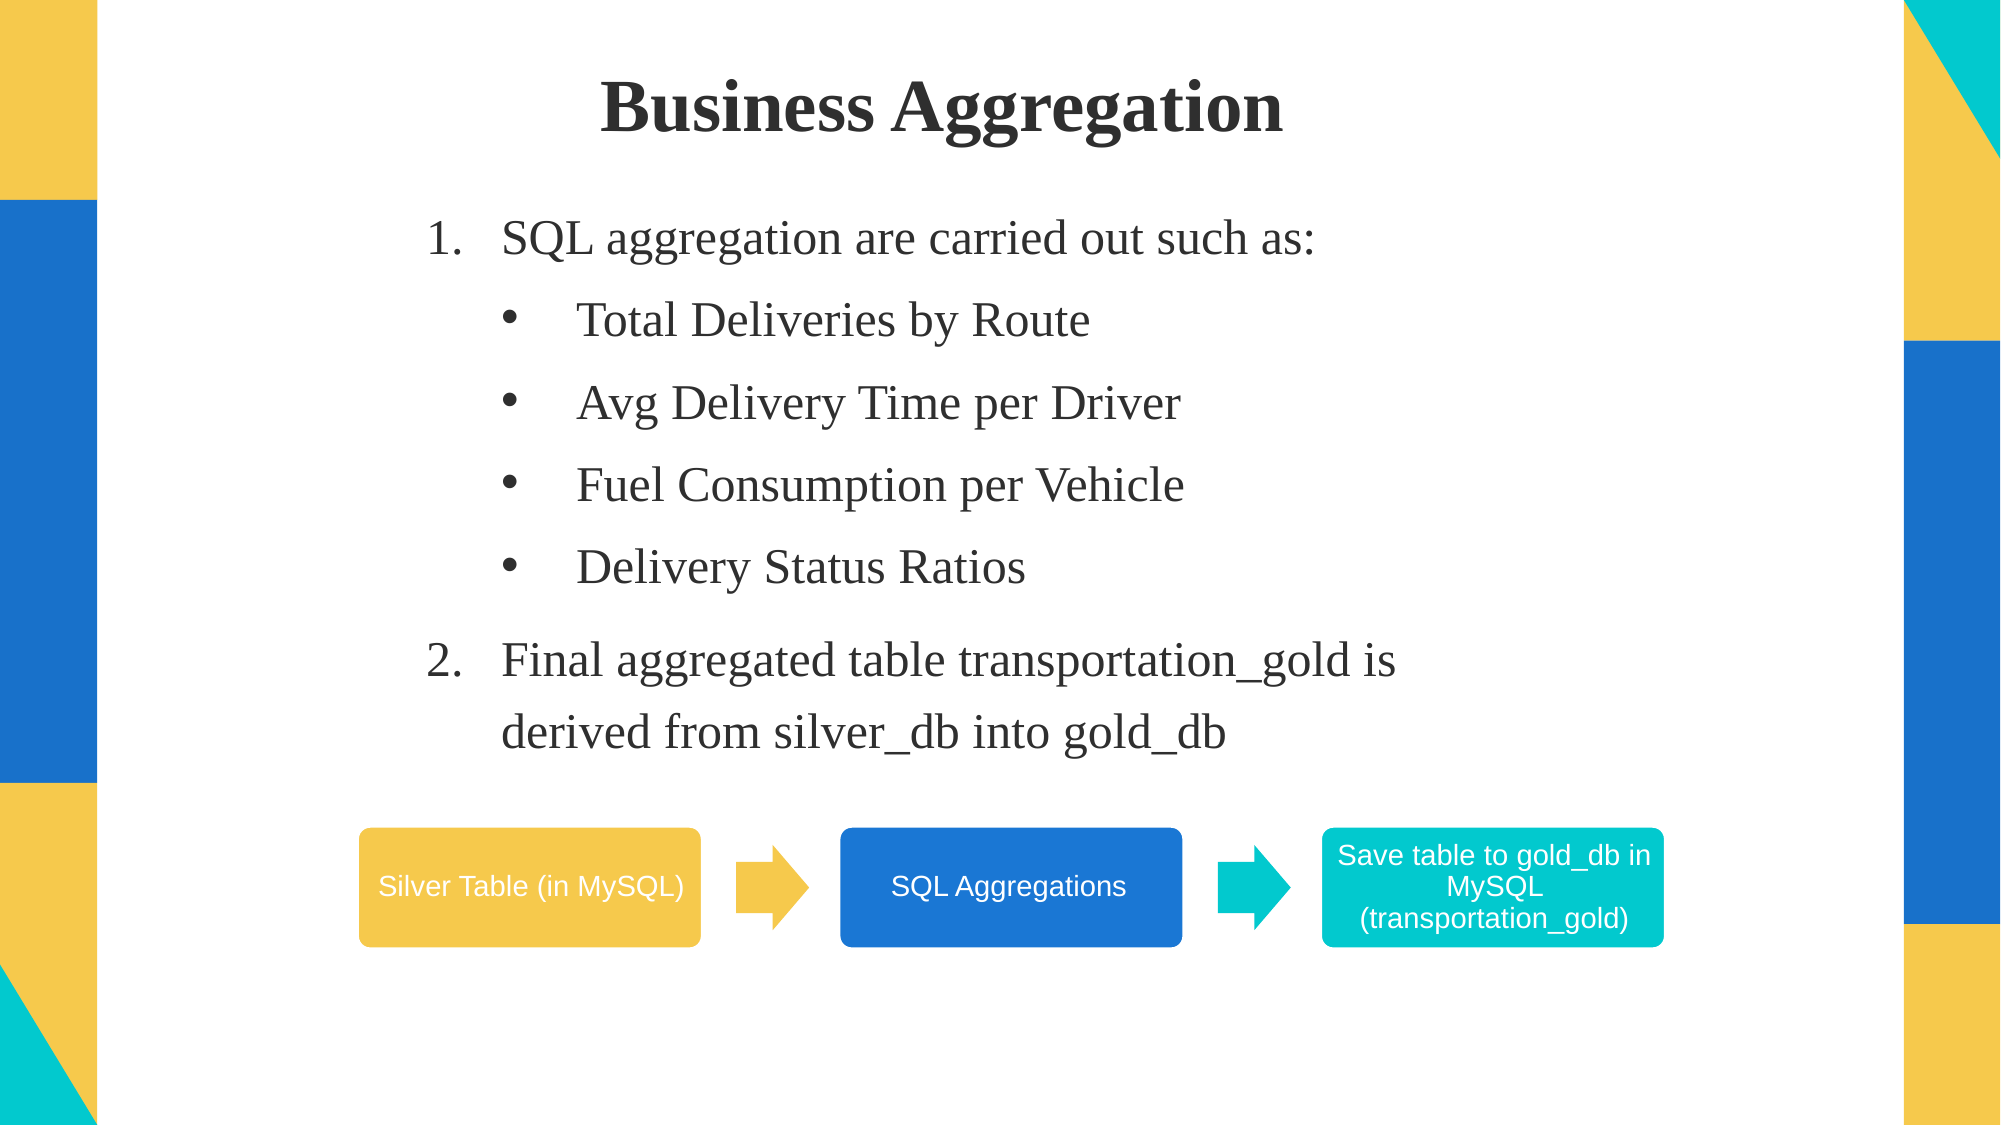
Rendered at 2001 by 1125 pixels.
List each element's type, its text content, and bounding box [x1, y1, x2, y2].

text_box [356, 826, 1667, 949]
title Business Aggregation [336, 13, 1550, 147]
list SQL aggregation are carried out such as: Total Deliveries by Route Avg Delivery Time per Driver Fuel Consumption per Vehicle Delivery Status Ratios Final aggregated table transportation_gold is derived from silver_db into gold_db [426, 192, 1550, 786]
